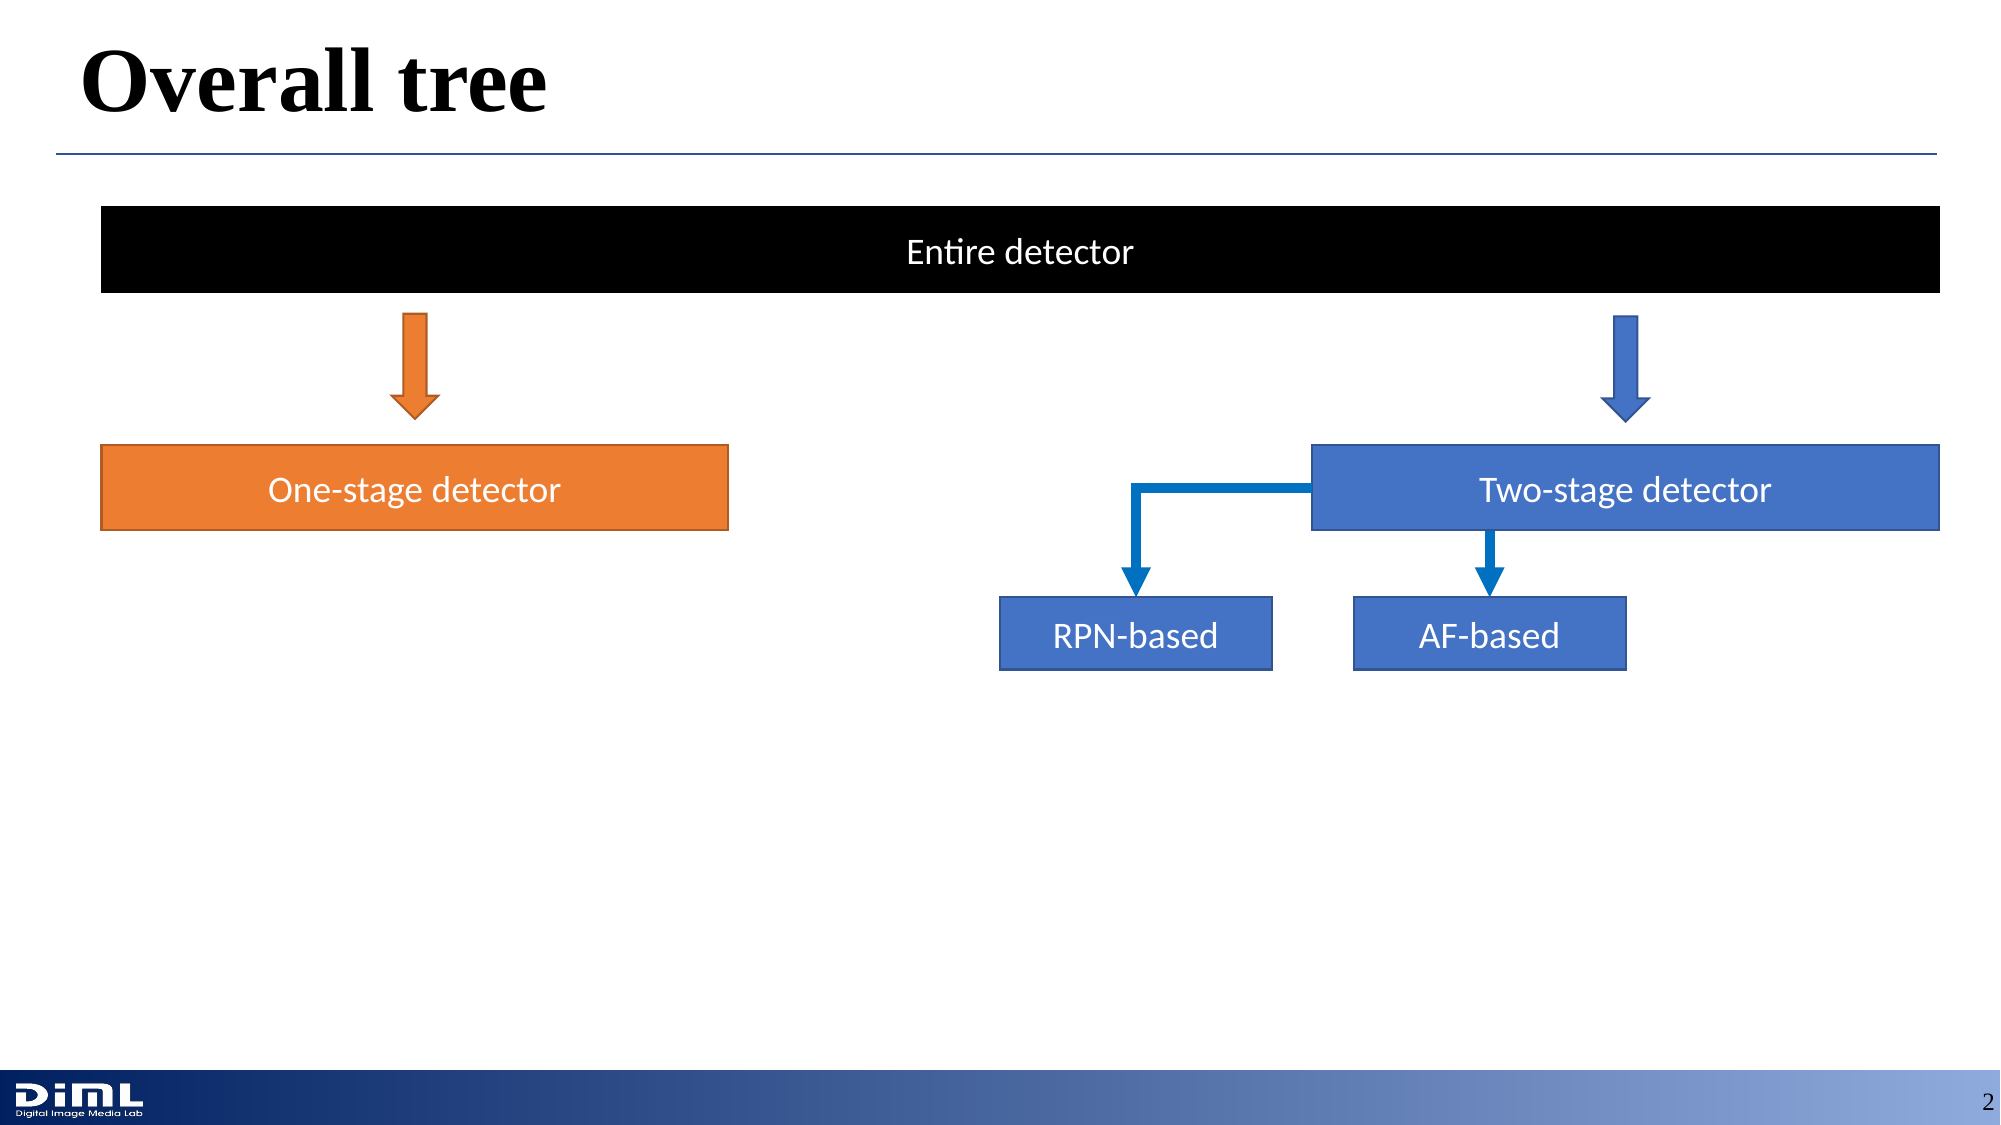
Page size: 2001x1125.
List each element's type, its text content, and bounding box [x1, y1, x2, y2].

text_box Entire detector [101, 206, 1940, 293]
title Overall tree [64, 11, 1983, 152]
text_box AF-based [1353, 596, 1627, 671]
text_box [1600, 315, 1652, 423]
text_box [389, 312, 441, 421]
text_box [1136, 487, 1313, 598]
text_box RPN-based [999, 596, 1273, 671]
text_box One-stage detector [100, 444, 729, 531]
text_box Two-stage detector [1311, 444, 1940, 531]
picture [11, 1078, 147, 1122]
slide_number 2 [1560, 1070, 2000, 1125]
